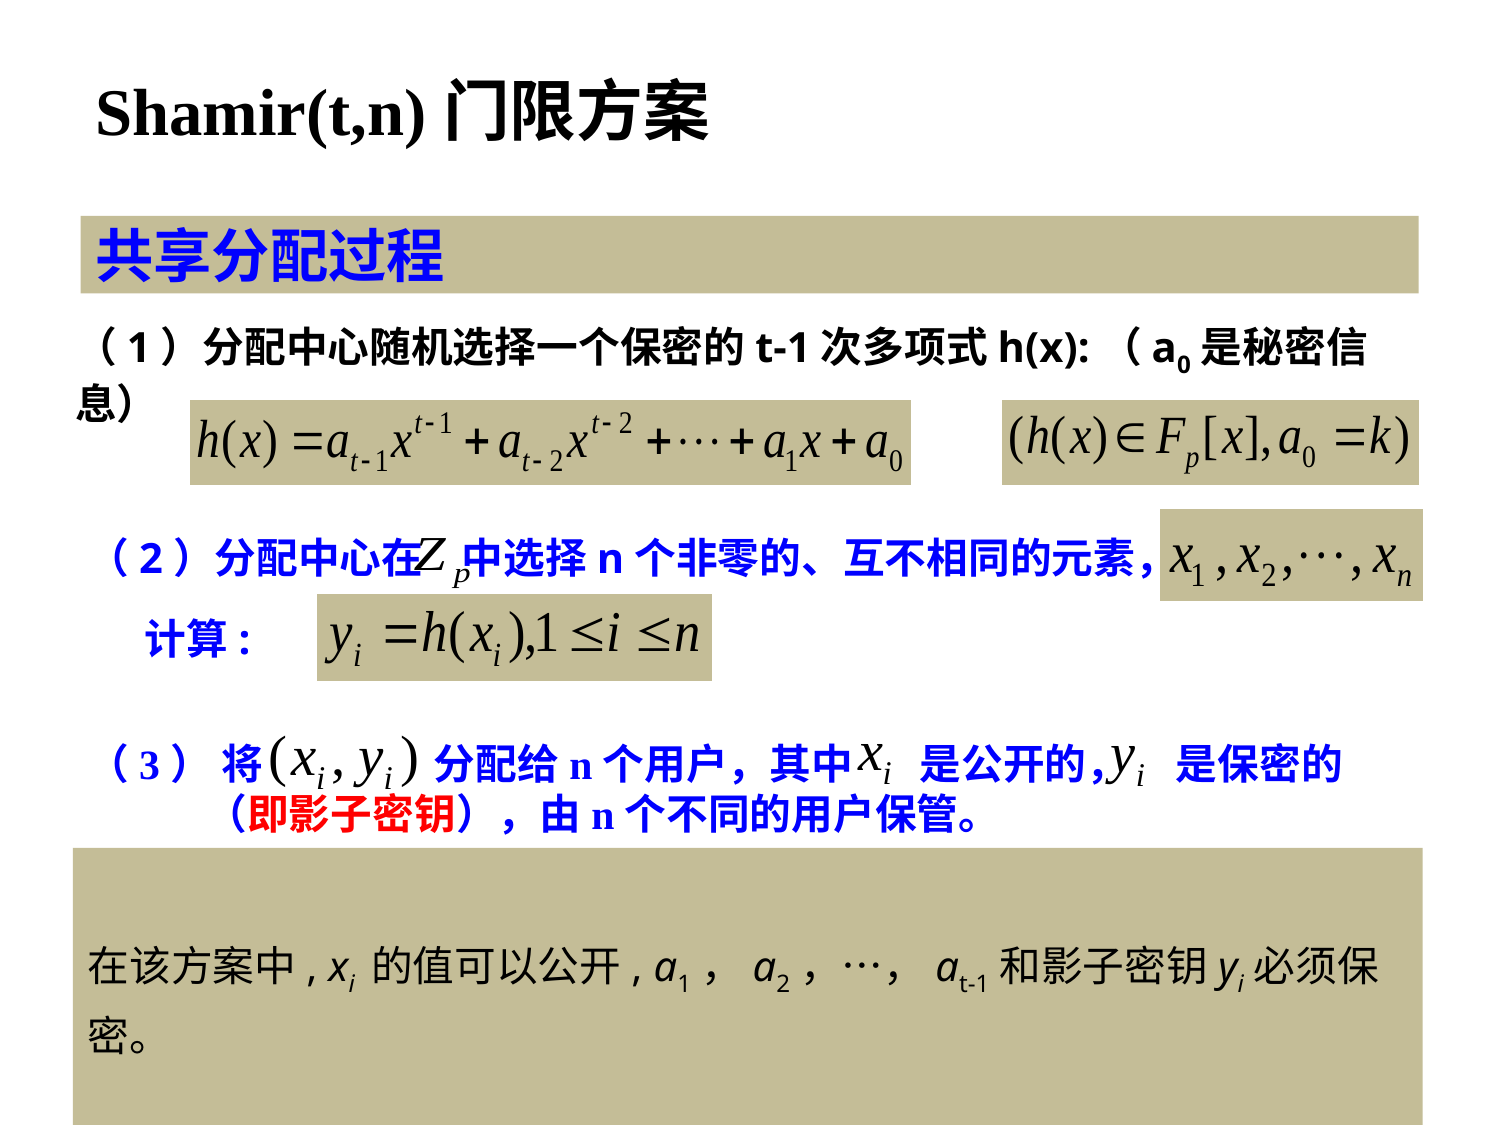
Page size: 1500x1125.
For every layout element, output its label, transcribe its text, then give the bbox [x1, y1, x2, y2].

text_box （1）分配中心随机选择一个保密的t-1次多项式h(x):（a0是秘密信息） [60, 313, 1436, 436]
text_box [1159, 508, 1423, 602]
text_box Shamir(t,n)门限方案 [80, 61, 808, 157]
text_box 在该方案中, xi 的值可以公开, a1，a2，…，at-1和影子密钥yi必须保密。 [72, 854, 1423, 1125]
text_box 共享分配过程 [78, 214, 1421, 295]
text_box （2）分配中心在 中选择n个非零的、互不相同的元素， 计算: [72, 514, 1423, 671]
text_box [189, 399, 912, 485]
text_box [403, 521, 482, 599]
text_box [72, 713, 1436, 847]
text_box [316, 593, 712, 681]
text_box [1001, 399, 1419, 486]
